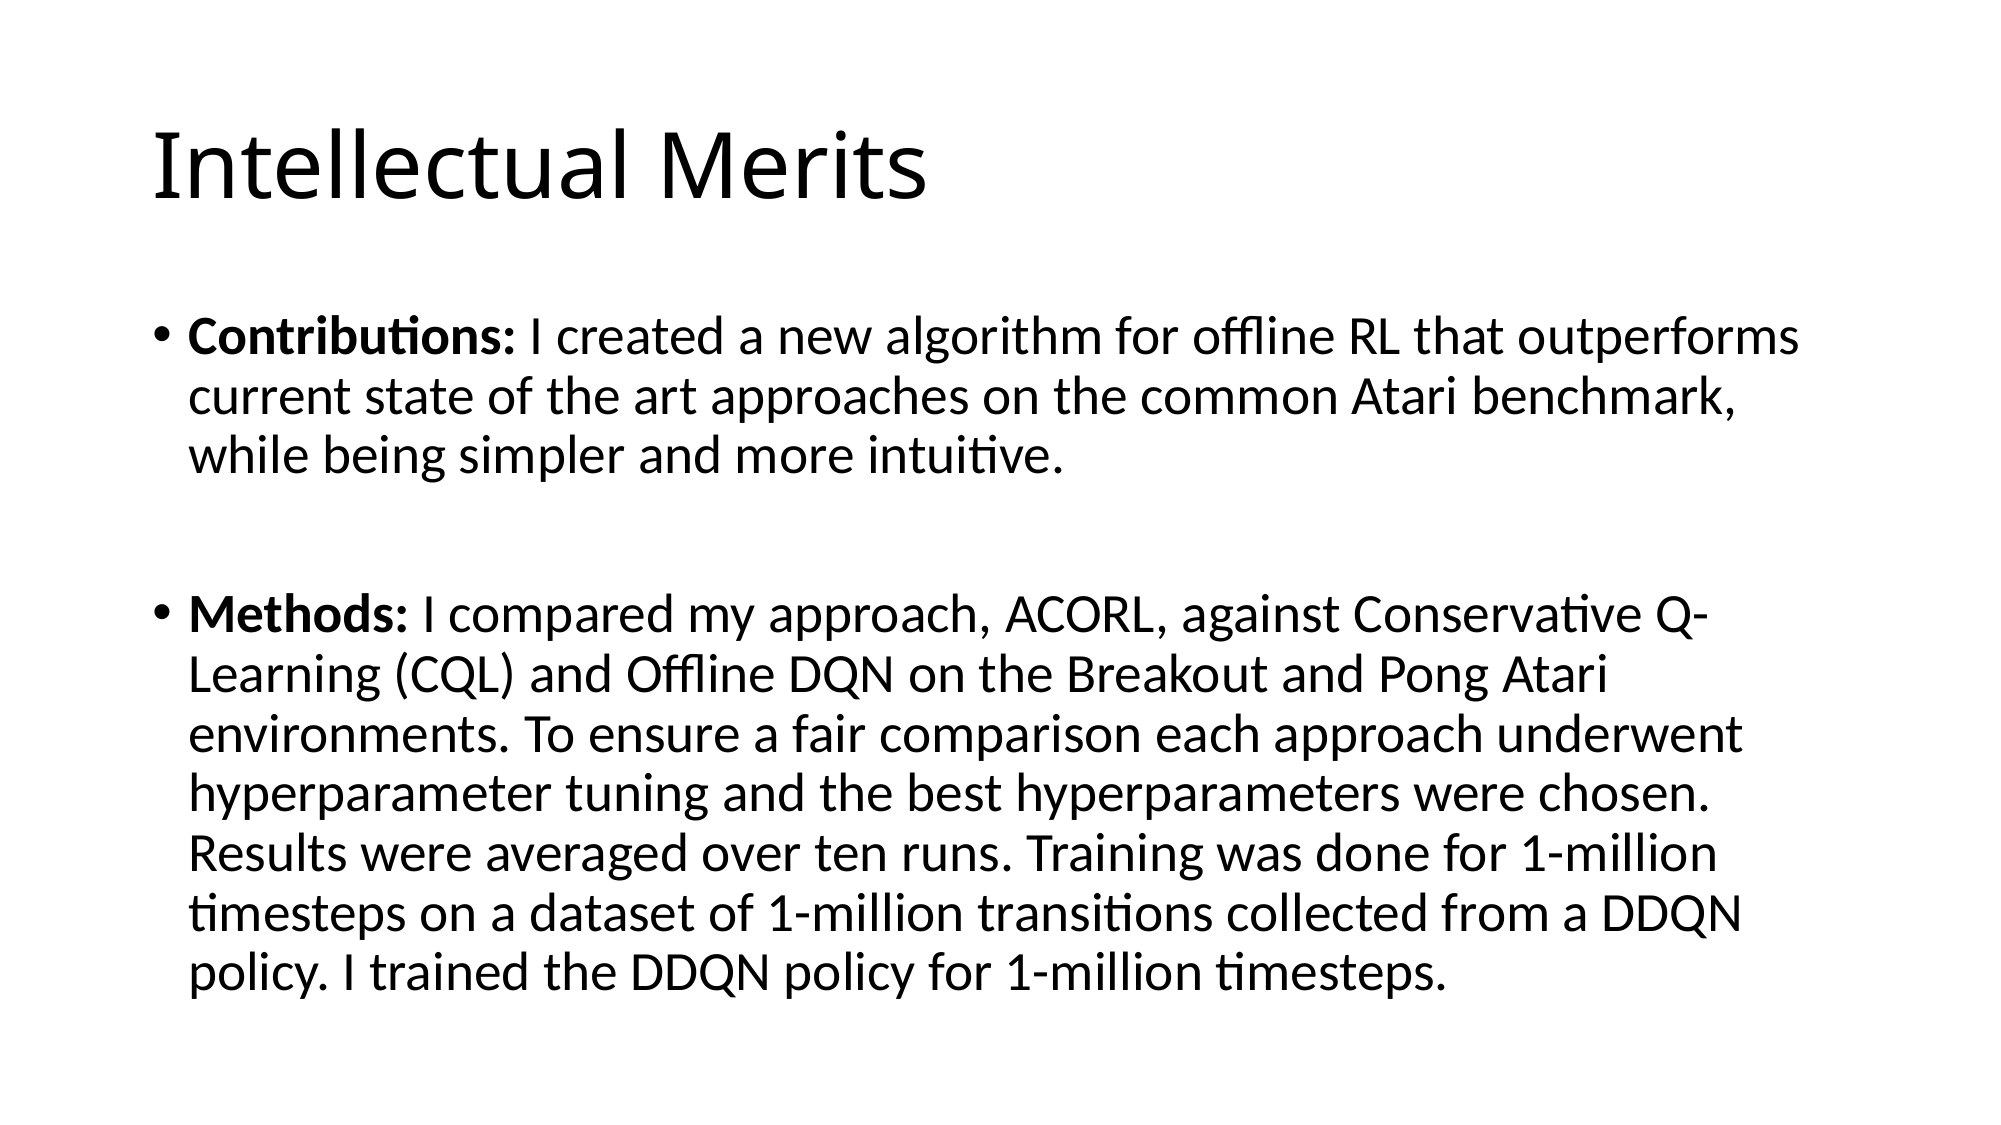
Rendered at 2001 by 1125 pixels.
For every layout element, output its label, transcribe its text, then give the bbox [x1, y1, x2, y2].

title Intellectual Merits [137, 59, 1863, 278]
list Contributions: I created a new algorithm for offline RL that outperforms current state of the art approaches on the common Atari benchmark, while being simpler and more intuitive. Methods: I compared my approach, ACORL, against Conservative Q-Learning (CQL) and Offline DQN on the Breakout and Pong Atari environments. To ensure a fair comparison each approach underwent hyperparameter tuning and the best hyperparameters were chosen. Results were averaged over ten runs. Training was done for 1-million timesteps on a dataset of 1-million transitions collected from a DDQN policy. I trained the DDQN policy for 1-million timesteps. [137, 299, 1863, 1014]
